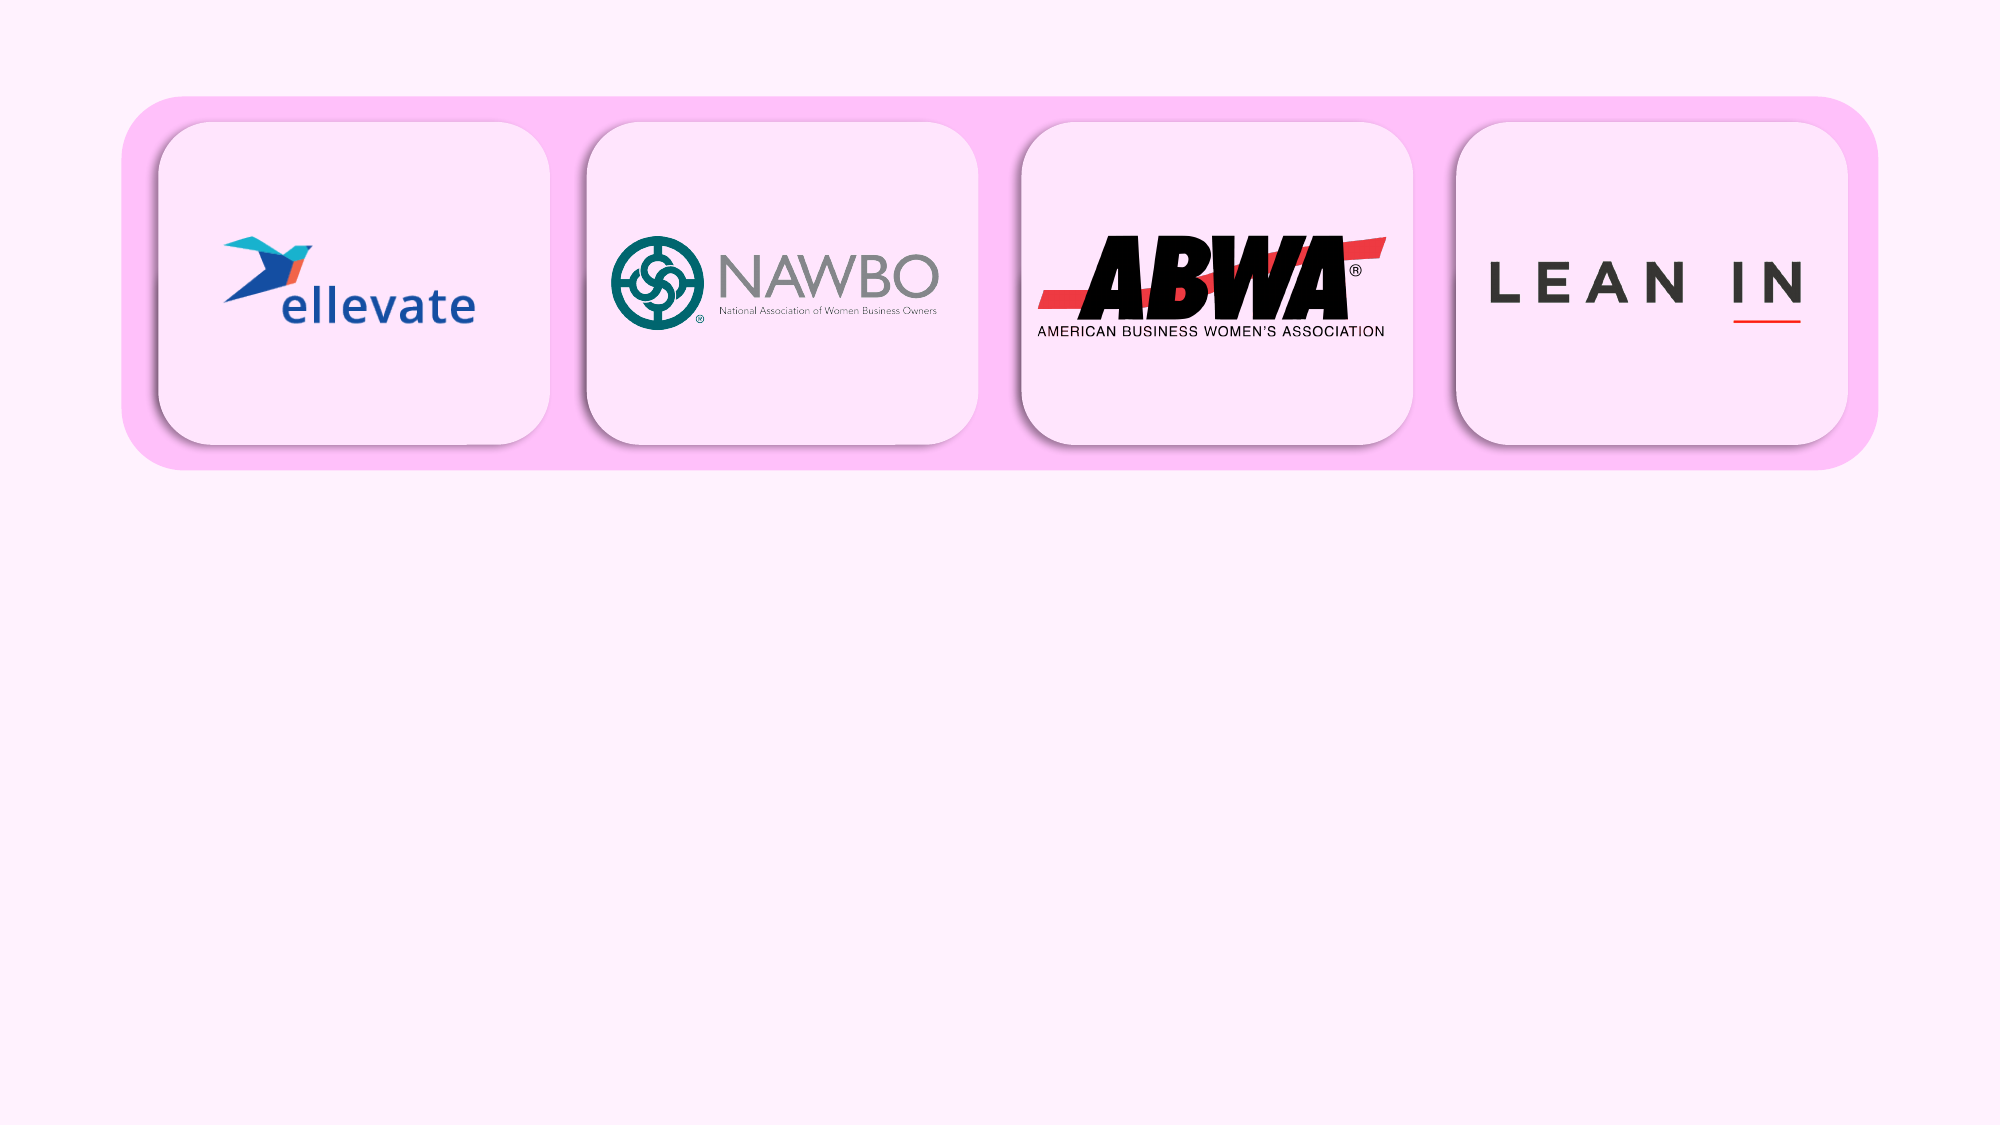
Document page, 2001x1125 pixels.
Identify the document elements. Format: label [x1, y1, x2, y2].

text_box [1454, 120, 1850, 447]
picture [1449, 183, 1840, 389]
picture [1033, 223, 1391, 350]
picture [158, 204, 540, 363]
text_box [585, 120, 980, 447]
text_box [1019, 120, 1415, 447]
text_box [156, 120, 552, 447]
picture [595, 223, 965, 350]
text_box [119, 94, 1880, 472]
